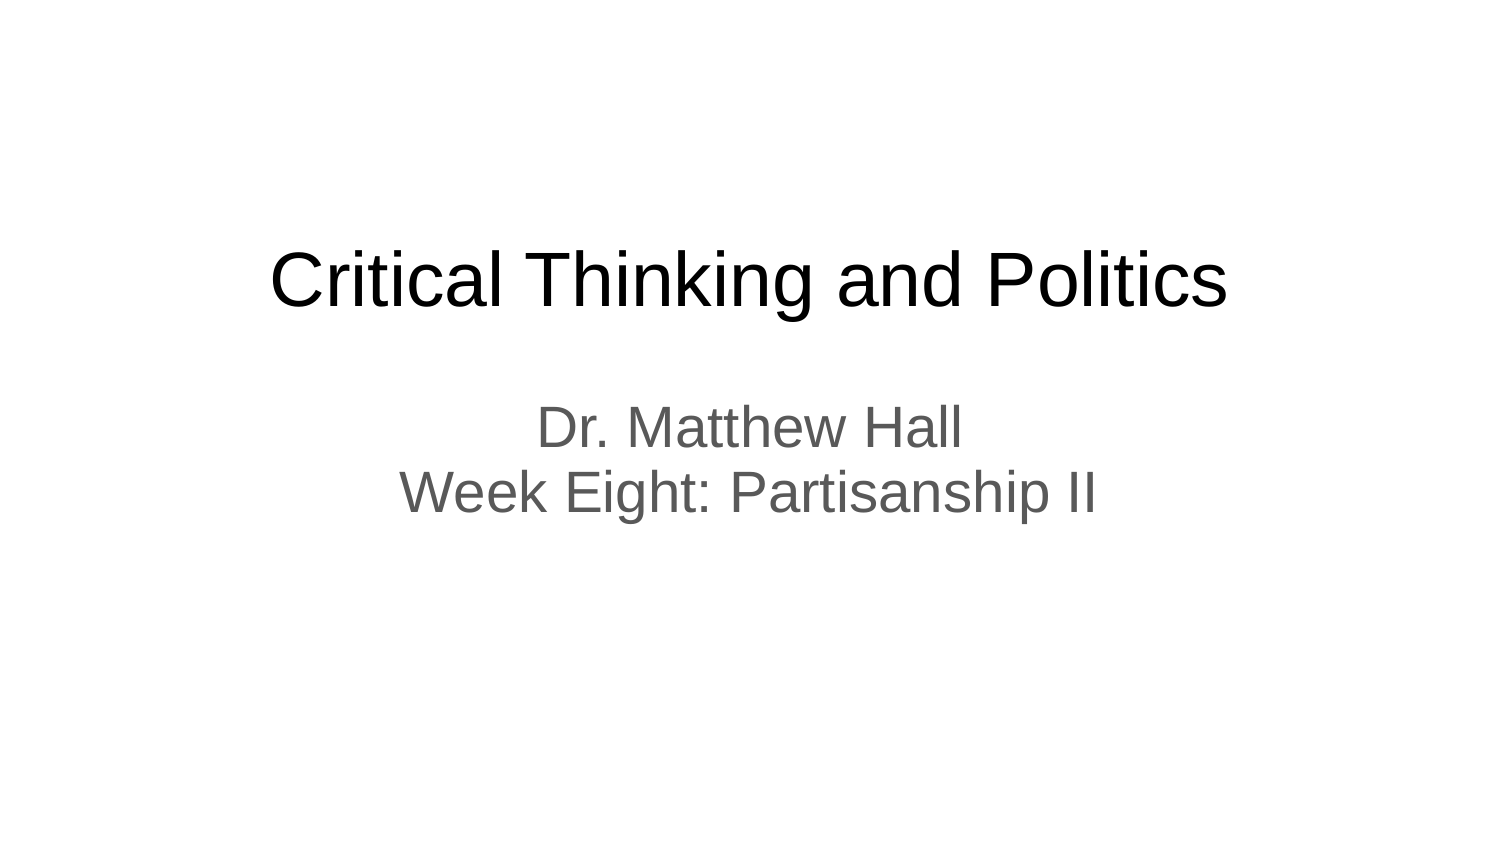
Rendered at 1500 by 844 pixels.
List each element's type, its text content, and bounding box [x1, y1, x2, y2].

subtitle Dr. Matthew Hall Week Eight: Partisanship II [51, 379, 1449, 648]
title Critical Thinking and Politics [51, 122, 1449, 338]
